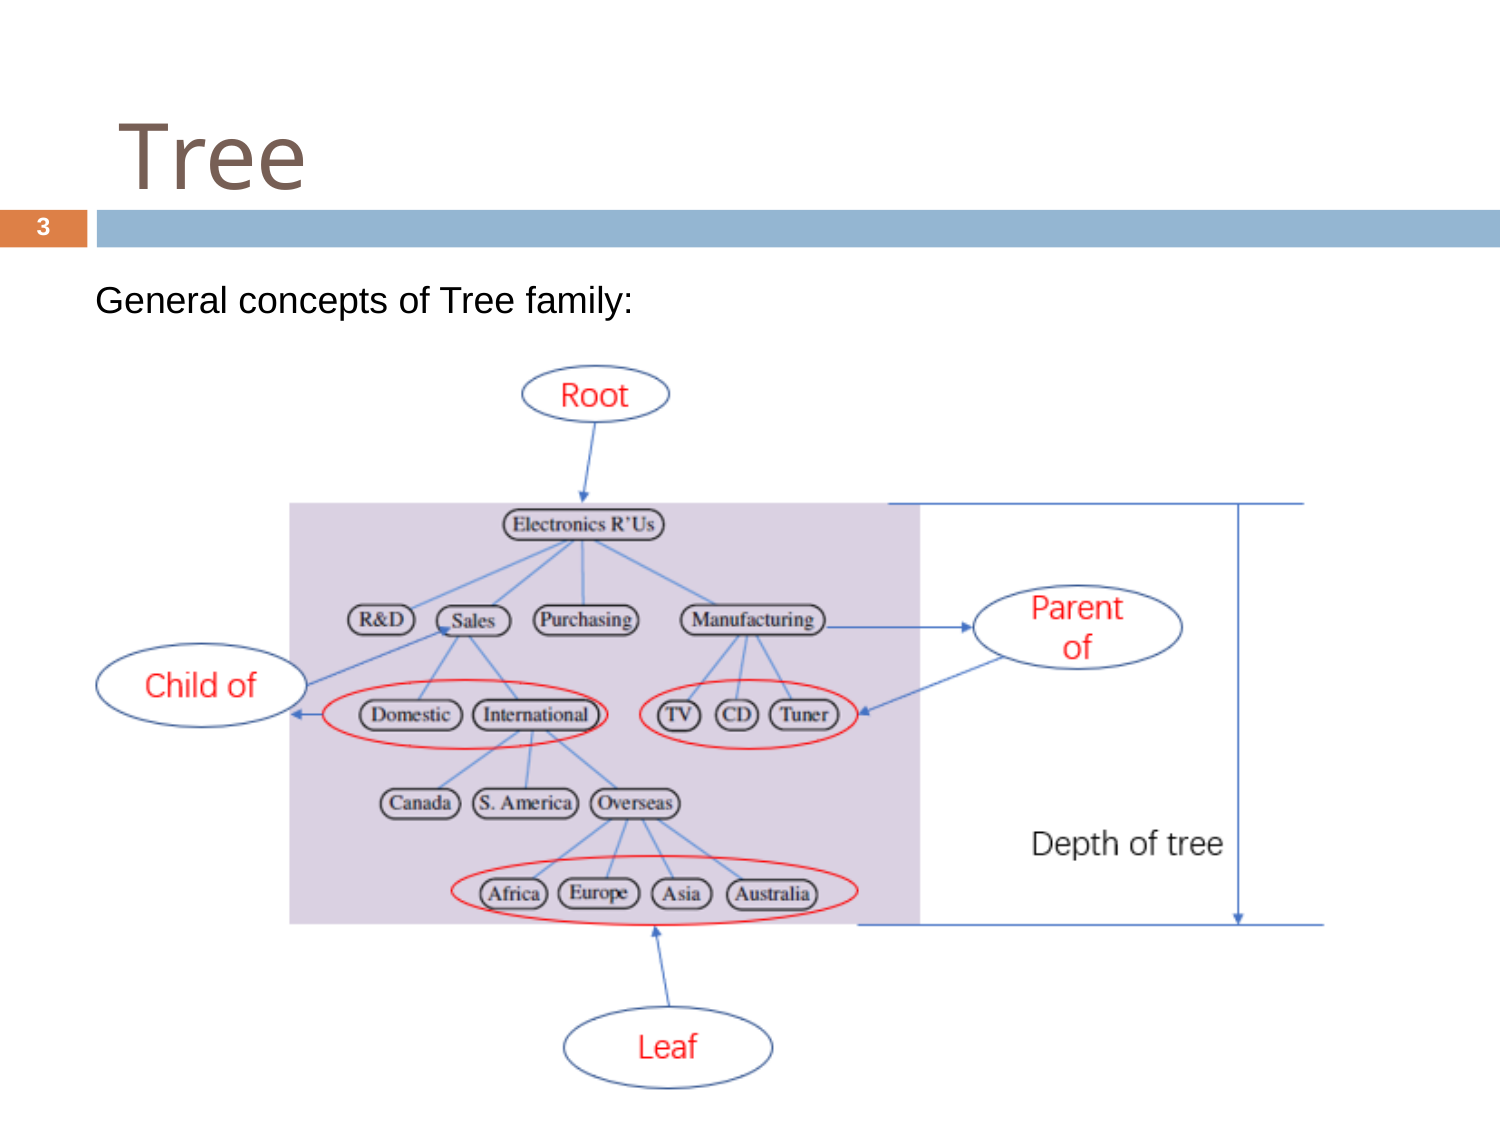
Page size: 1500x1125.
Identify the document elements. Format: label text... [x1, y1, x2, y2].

text_box General concepts of Tree family: [80, 268, 649, 329]
text_box Tree [103, 71, 917, 235]
picture [85, 349, 1341, 1097]
text_box 3 [0, 208, 88, 249]
